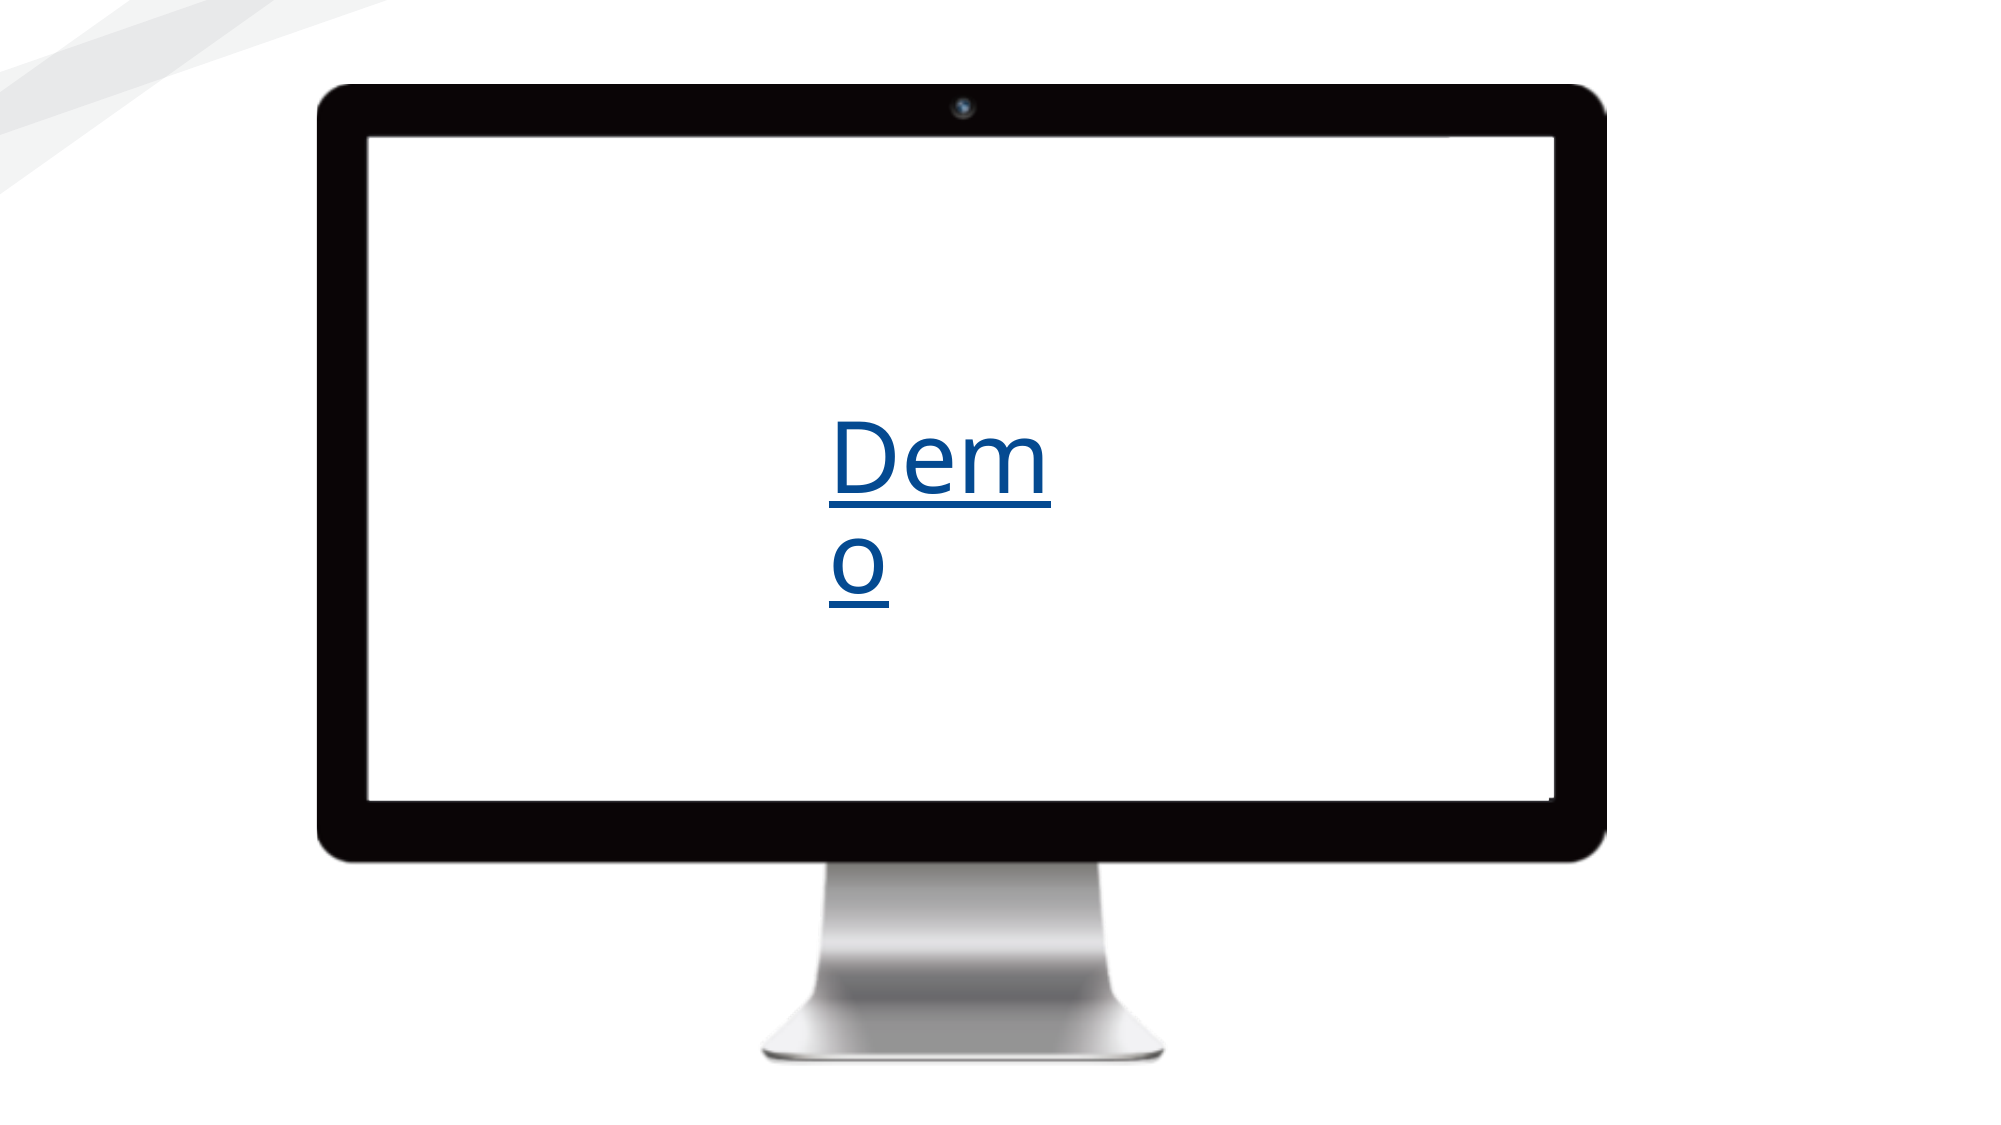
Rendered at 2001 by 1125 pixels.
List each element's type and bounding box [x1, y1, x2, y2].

picture [316, 84, 1607, 1066]
